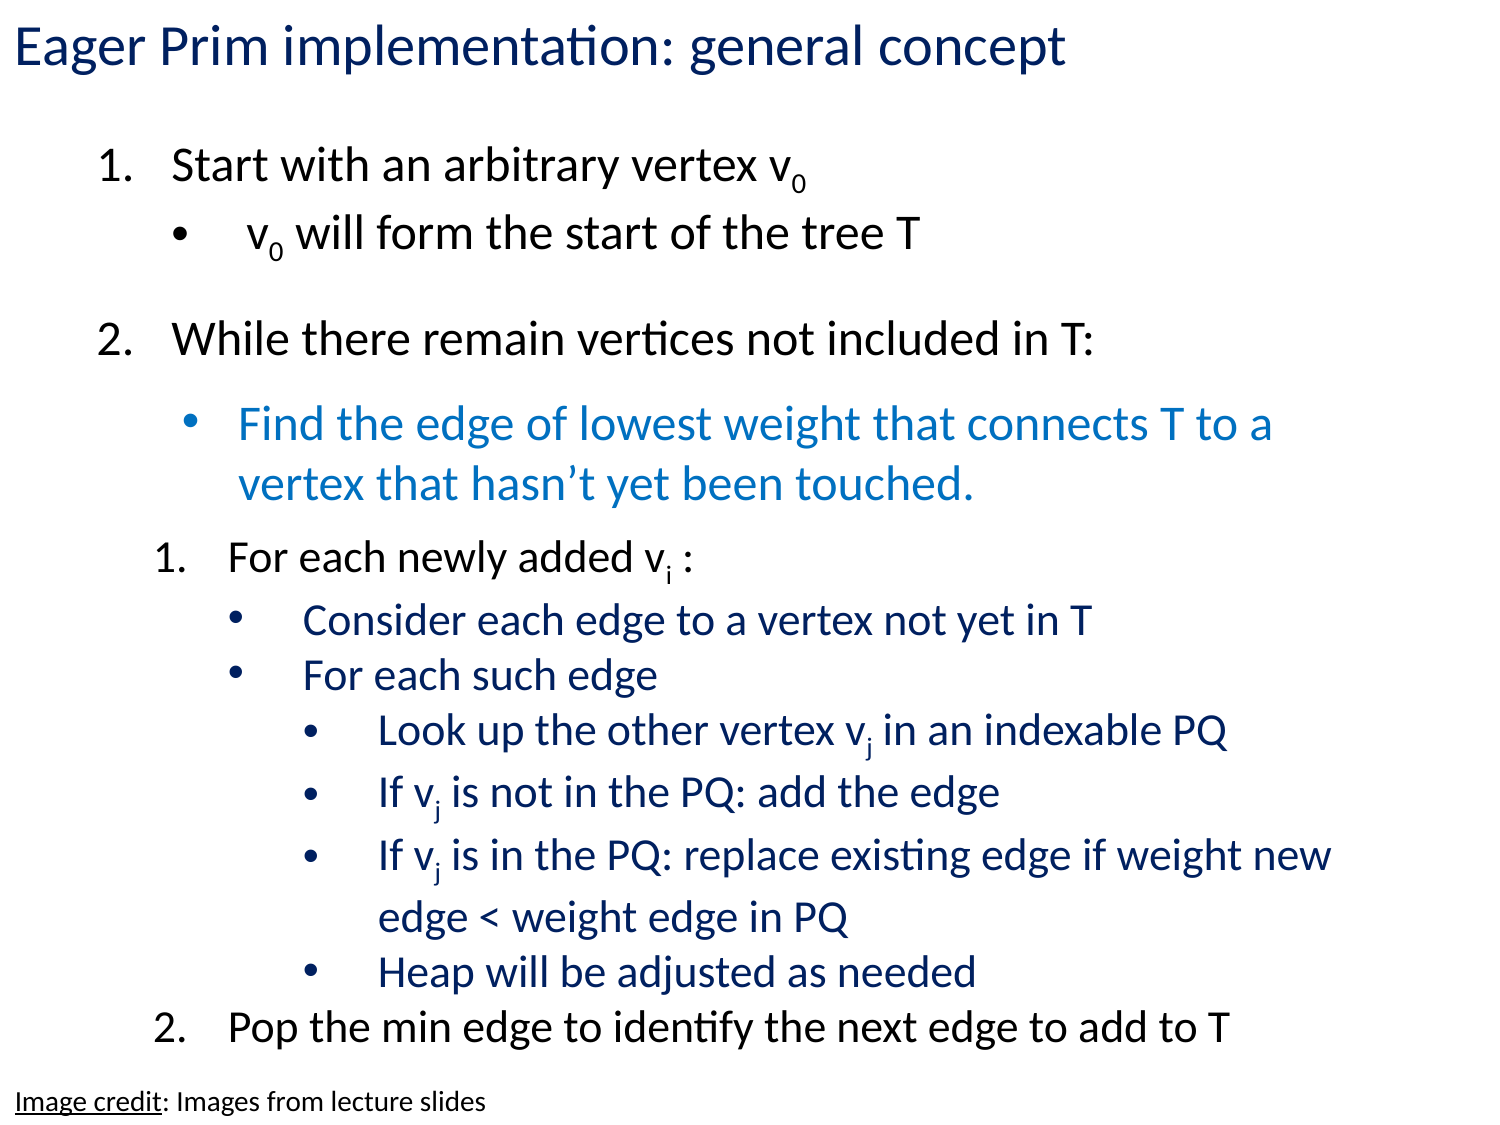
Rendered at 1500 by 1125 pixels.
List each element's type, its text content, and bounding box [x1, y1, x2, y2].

text_box Eager Prim implementation: general concept [0, 0, 1335, 85]
text_box While there remain vertices not included in T: [81, 297, 1306, 373]
text_box Start with an arbitrary vertex v0 v0 will form the start of the tree T [81, 123, 1306, 275]
text_box Find the edge of lowest weight that connects T to a vertex that hasn’t yet been touched. [167, 383, 1391, 518]
text_box Image credit: Images from lecture slides [0, 1074, 138, 1125]
text_box For each newly added vi : Consider each edge to a vertex not yet in T For each such edge Look up the other vertex vj in an indexable PQ If vj is not in the PQ: add the edge If vj is in the PQ: replace existing edge if weight new edge < weight edge in PQ Heap will be adjusted as needed Pop the min edge to identify the next edge to add to T Then pop the min from the PQ to find out the next vj to add to T (and the edge used to connect to it) [138, 519, 1362, 1125]
